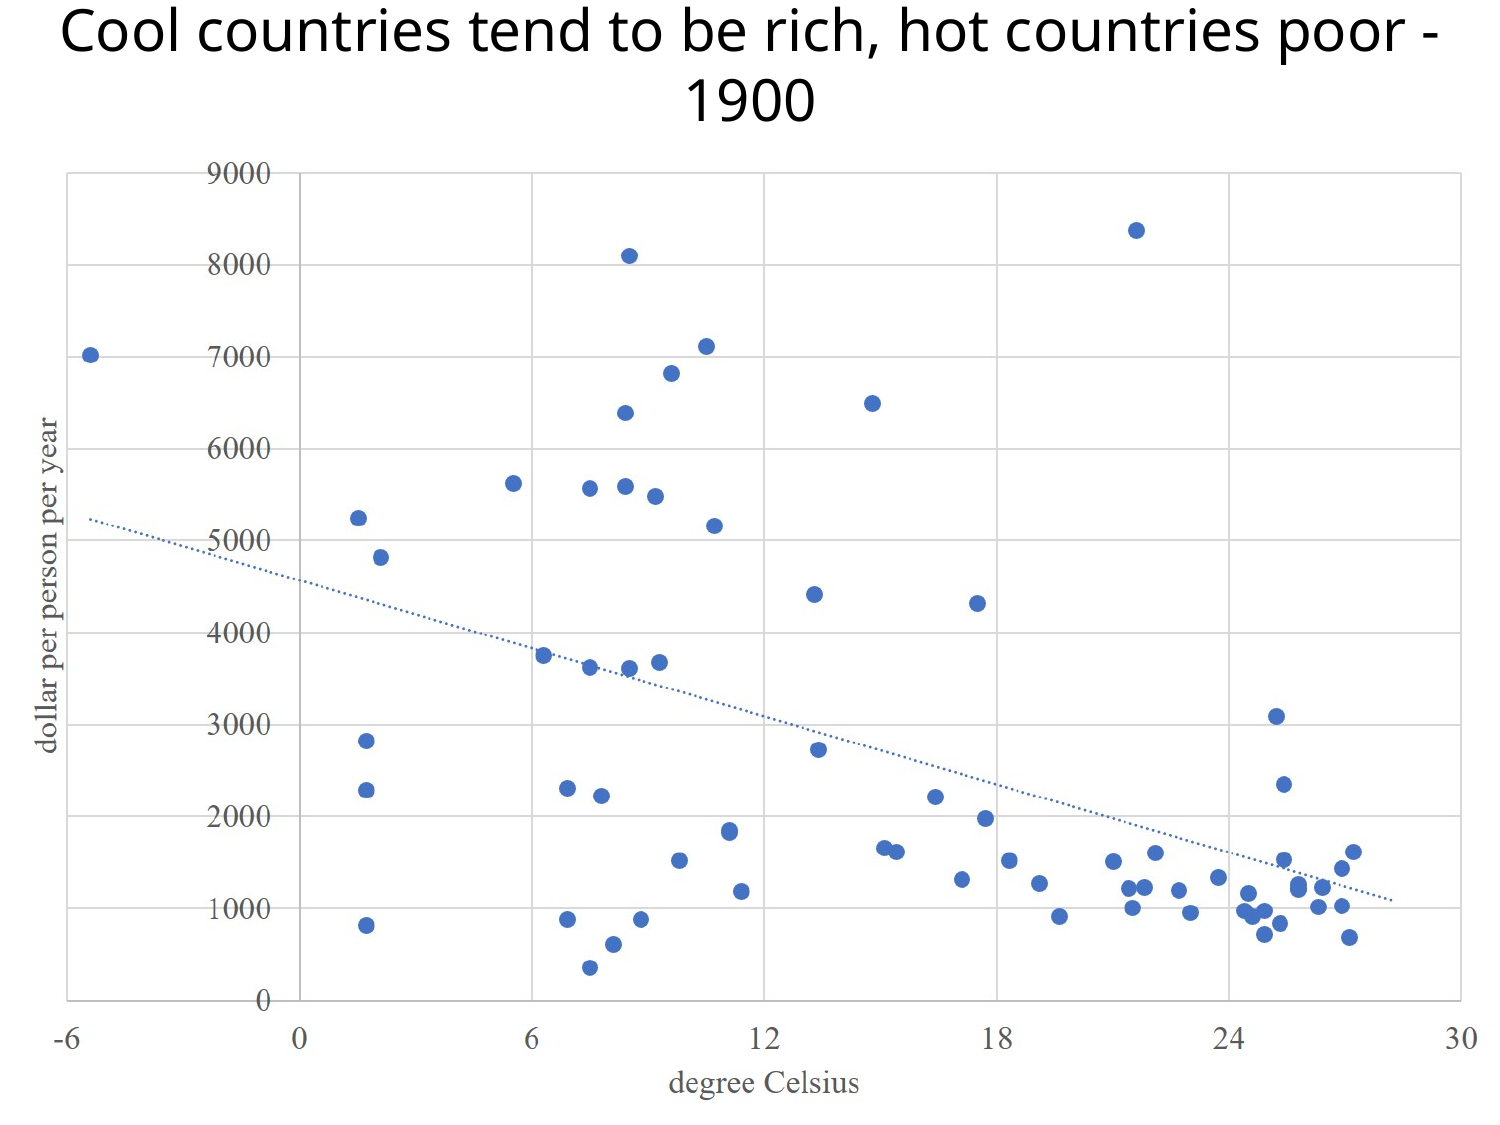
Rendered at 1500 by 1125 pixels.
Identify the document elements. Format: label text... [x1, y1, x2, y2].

picture [0, 144, 1500, 1125]
title Cool countries tend to be rich, hot countries poor - 1900 [0, 69, 1500, 144]
